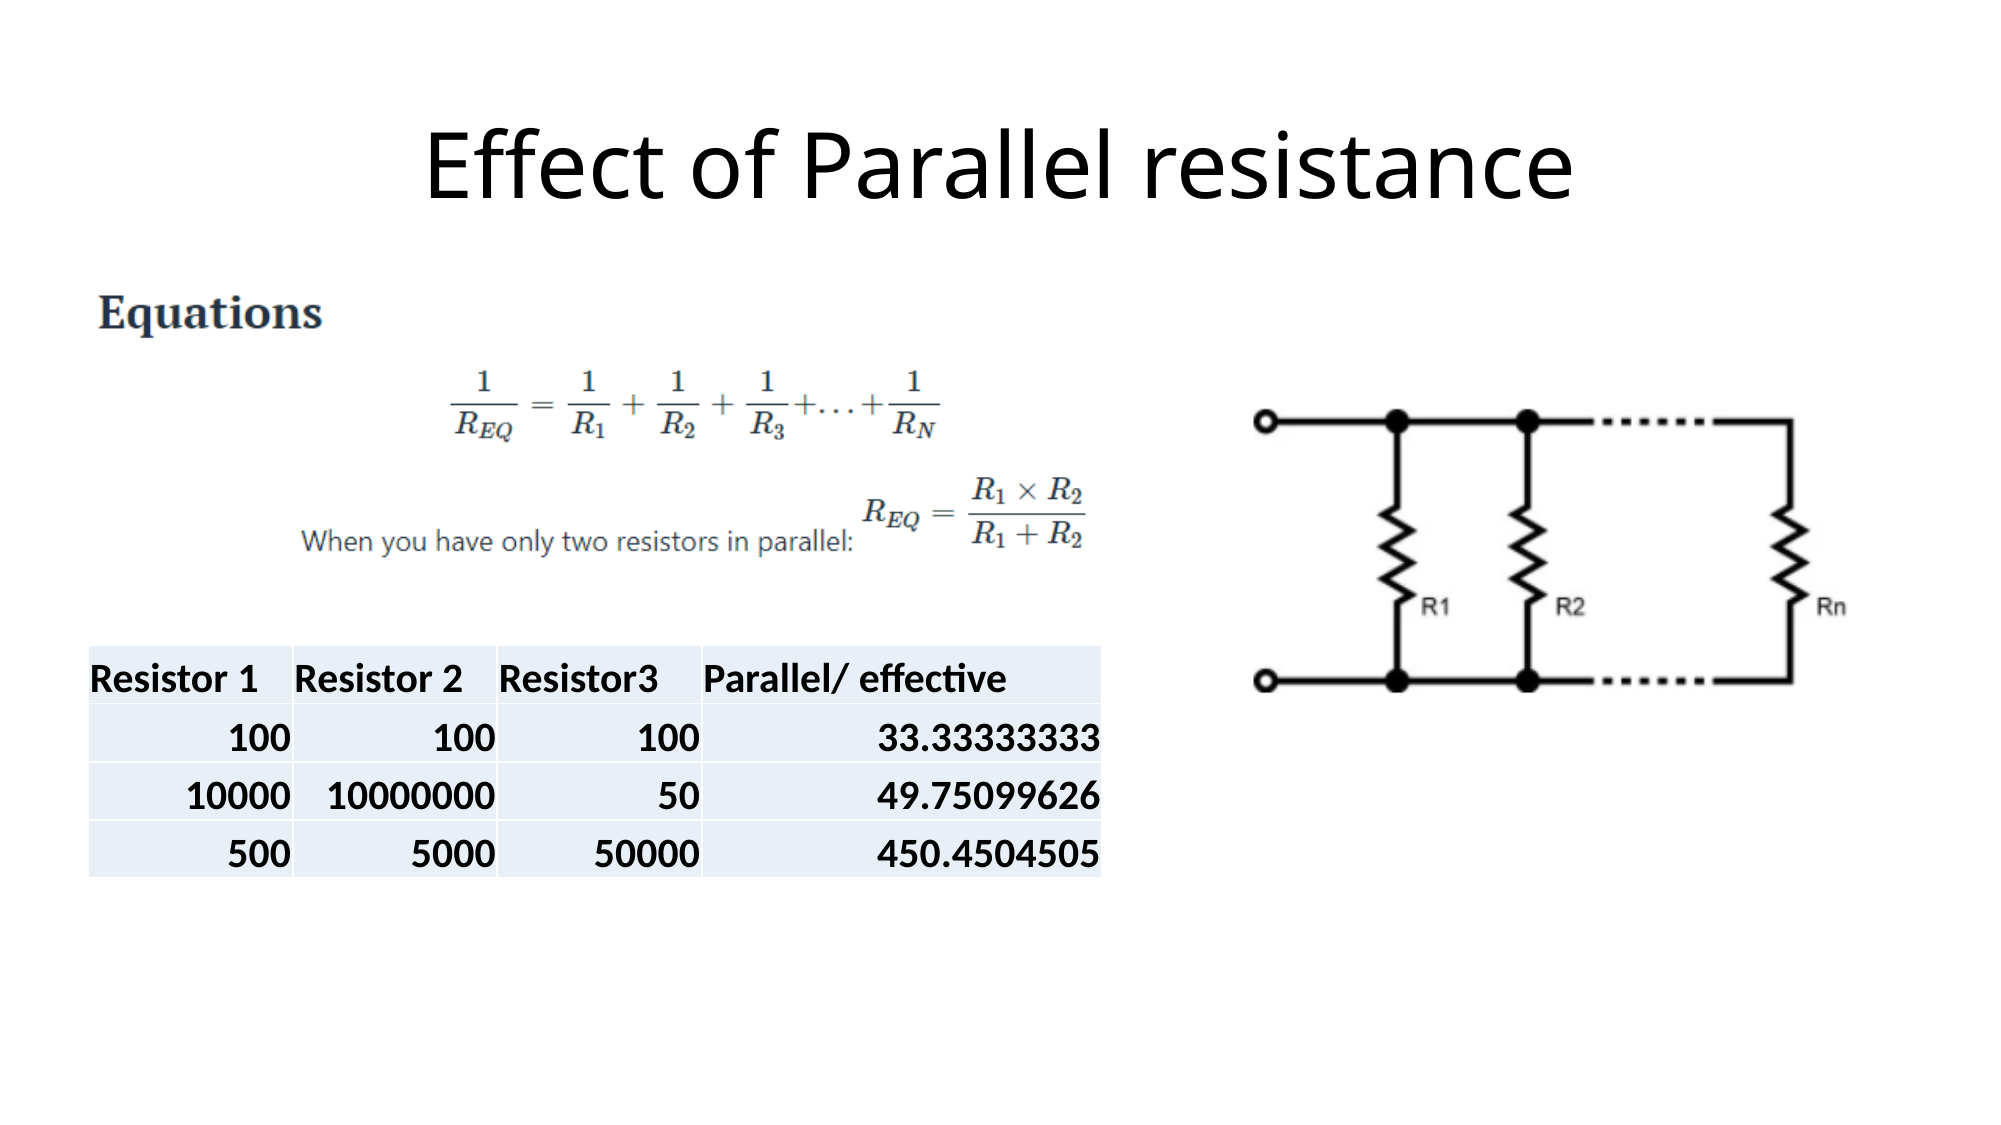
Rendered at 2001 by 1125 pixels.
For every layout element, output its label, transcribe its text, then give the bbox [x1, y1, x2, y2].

picture [1179, 370, 1863, 705]
table_header Parallel/ effective [703, 646, 1101, 703]
table_header Resistor 2 [294, 646, 496, 703]
table_cell 50000 [498, 821, 701, 877]
table_cell 10000000 [294, 763, 496, 819]
table_cell 33.33333333 [703, 704, 1101, 761]
table_cell 100 [89, 704, 292, 761]
table_cell 10000 [89, 763, 292, 819]
picture [88, 277, 1103, 570]
title Effect of Parallel resistance [137, 59, 1863, 278]
table_cell 100 [498, 704, 701, 761]
table_cell 50 [498, 763, 701, 819]
table_cell 500 [89, 821, 292, 877]
table_cell 450.4504505 [703, 821, 1101, 877]
table_header Resistor 1 [89, 646, 292, 703]
table_cell 100 [294, 704, 496, 761]
table_header Resistor3 [498, 646, 701, 703]
table_cell 5000 [294, 821, 496, 877]
table_cell 49.75099626 [703, 763, 1101, 819]
